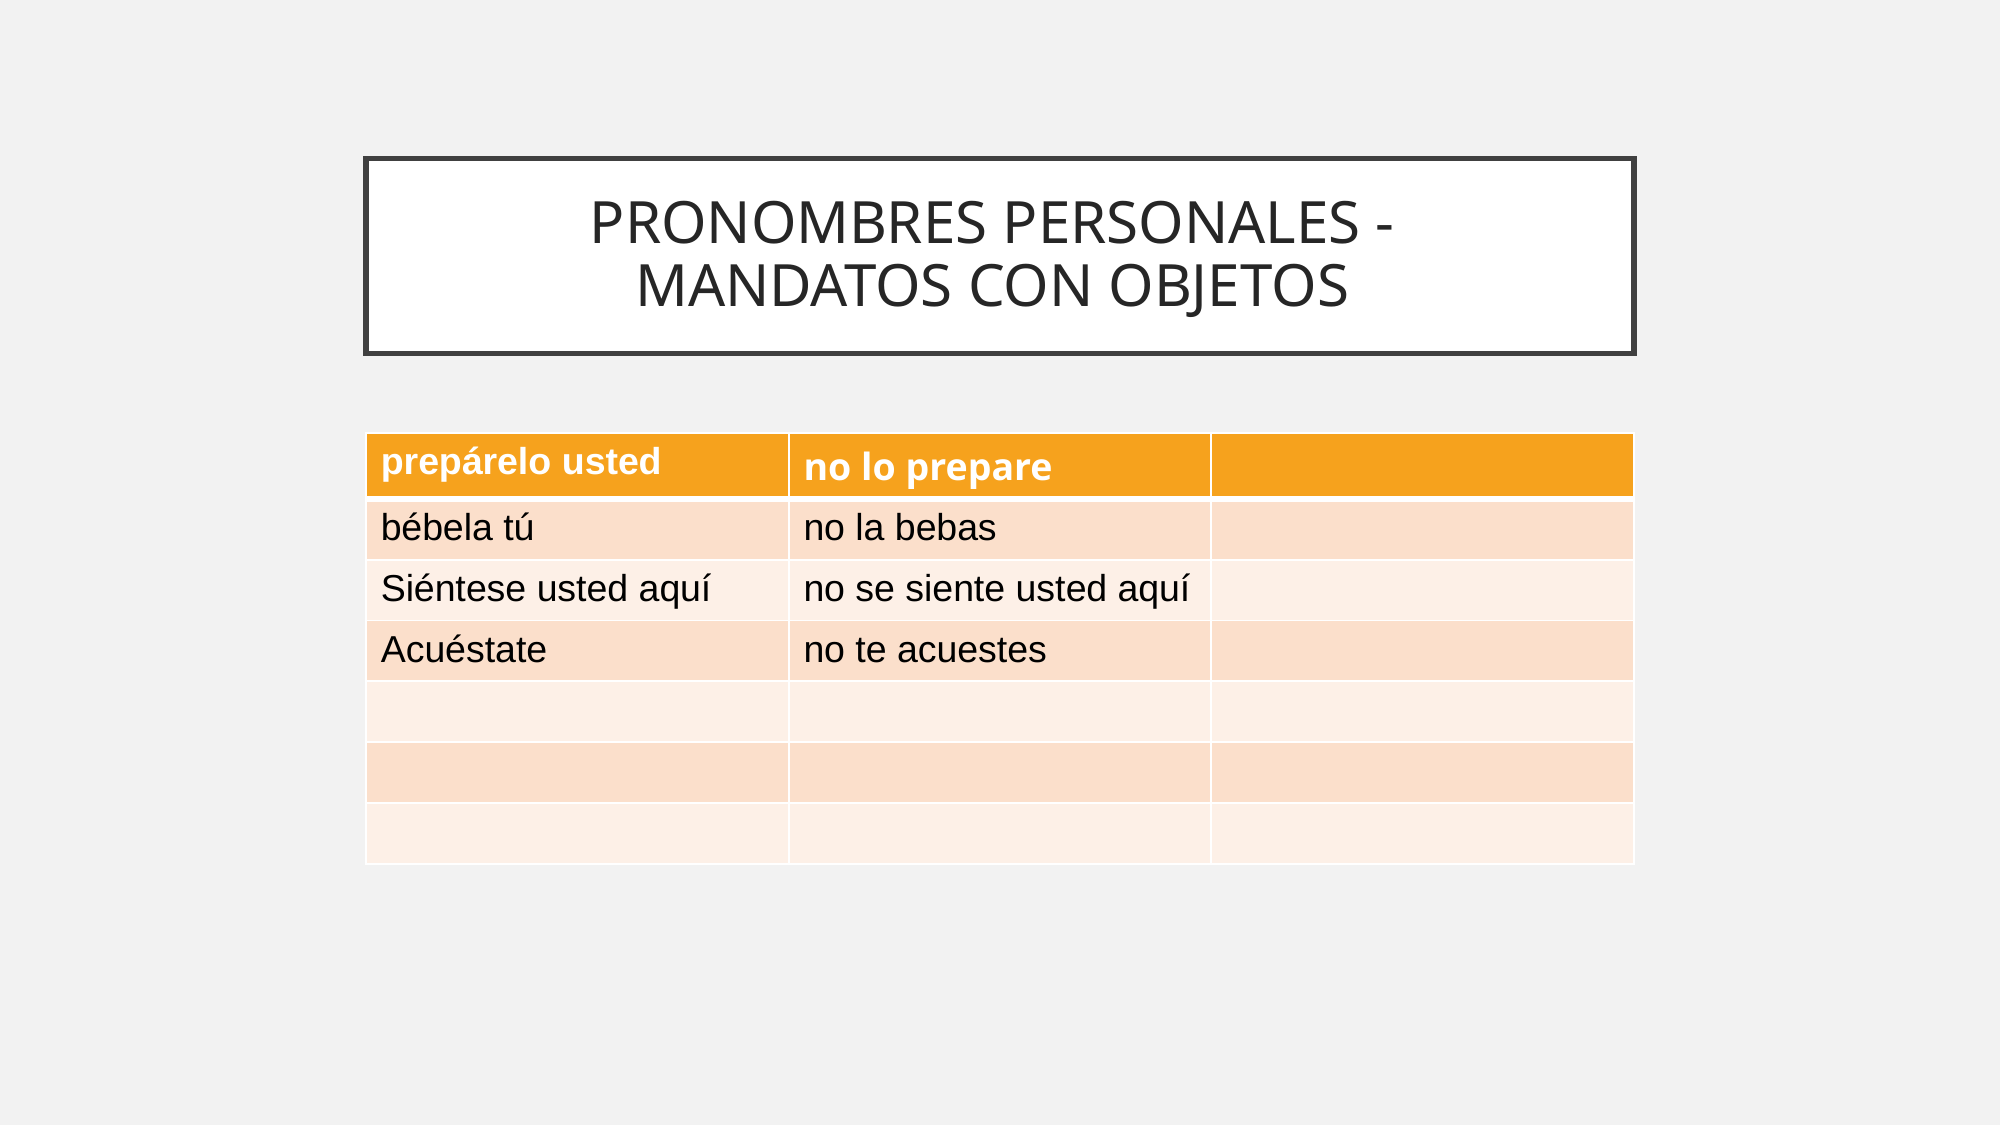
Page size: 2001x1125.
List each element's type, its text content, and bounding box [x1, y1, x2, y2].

table_cell [367, 804, 788, 863]
table_cell [1212, 502, 1633, 559]
table_cell no la bebas [790, 502, 1210, 559]
table_cell Acuéstate [367, 621, 788, 680]
table_cell [367, 682, 788, 741]
table_cell [1212, 561, 1633, 620]
table_cell [790, 804, 1210, 863]
title PRONOMBRES PERSONALES - MANDATOS CON OBJETOS [363, 156, 1637, 356]
table_header [1212, 434, 1633, 496]
table_cell no te acuestes [790, 621, 1210, 680]
table_cell [790, 743, 1210, 802]
table_header prepárelo usted [367, 434, 788, 496]
table_cell Siéntese usted aquí [367, 561, 788, 620]
table_cell [1212, 621, 1633, 680]
table_cell [367, 743, 788, 802]
table_cell [1212, 743, 1633, 802]
table_cell [790, 682, 1210, 741]
table_cell [1212, 682, 1633, 741]
table_header no lo prepare [790, 434, 1210, 496]
table_cell no se siente usted aquí [790, 561, 1210, 620]
table_cell [1212, 804, 1633, 863]
table_cell bébela tú [367, 502, 788, 559]
